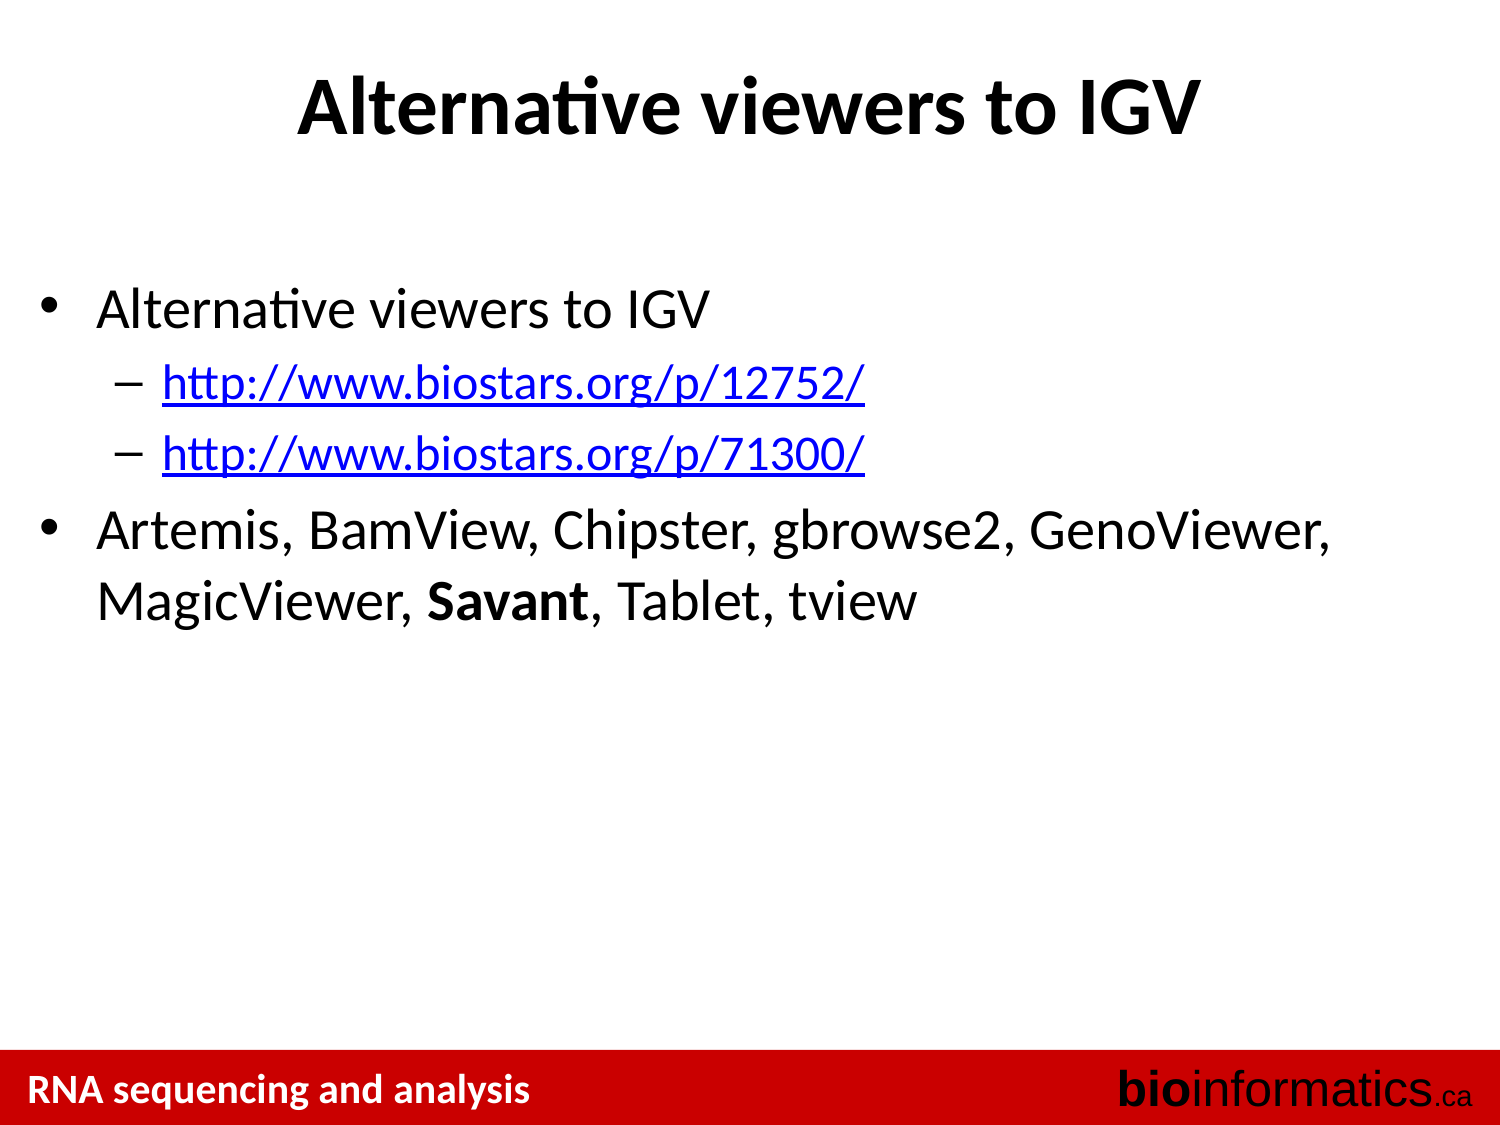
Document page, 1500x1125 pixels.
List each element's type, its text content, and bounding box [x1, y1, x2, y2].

title Alternative viewers to IGV [24, 7, 1475, 195]
list Alternative viewers to IGV http://www.biostars.org/p/12752/ http://www.biostars.org/p/71300/ Artemis, BamView, Chipster, gbrowse2, GenoViewer, MagicViewer, Savant, Tablet, tview [24, 262, 1475, 1038]
